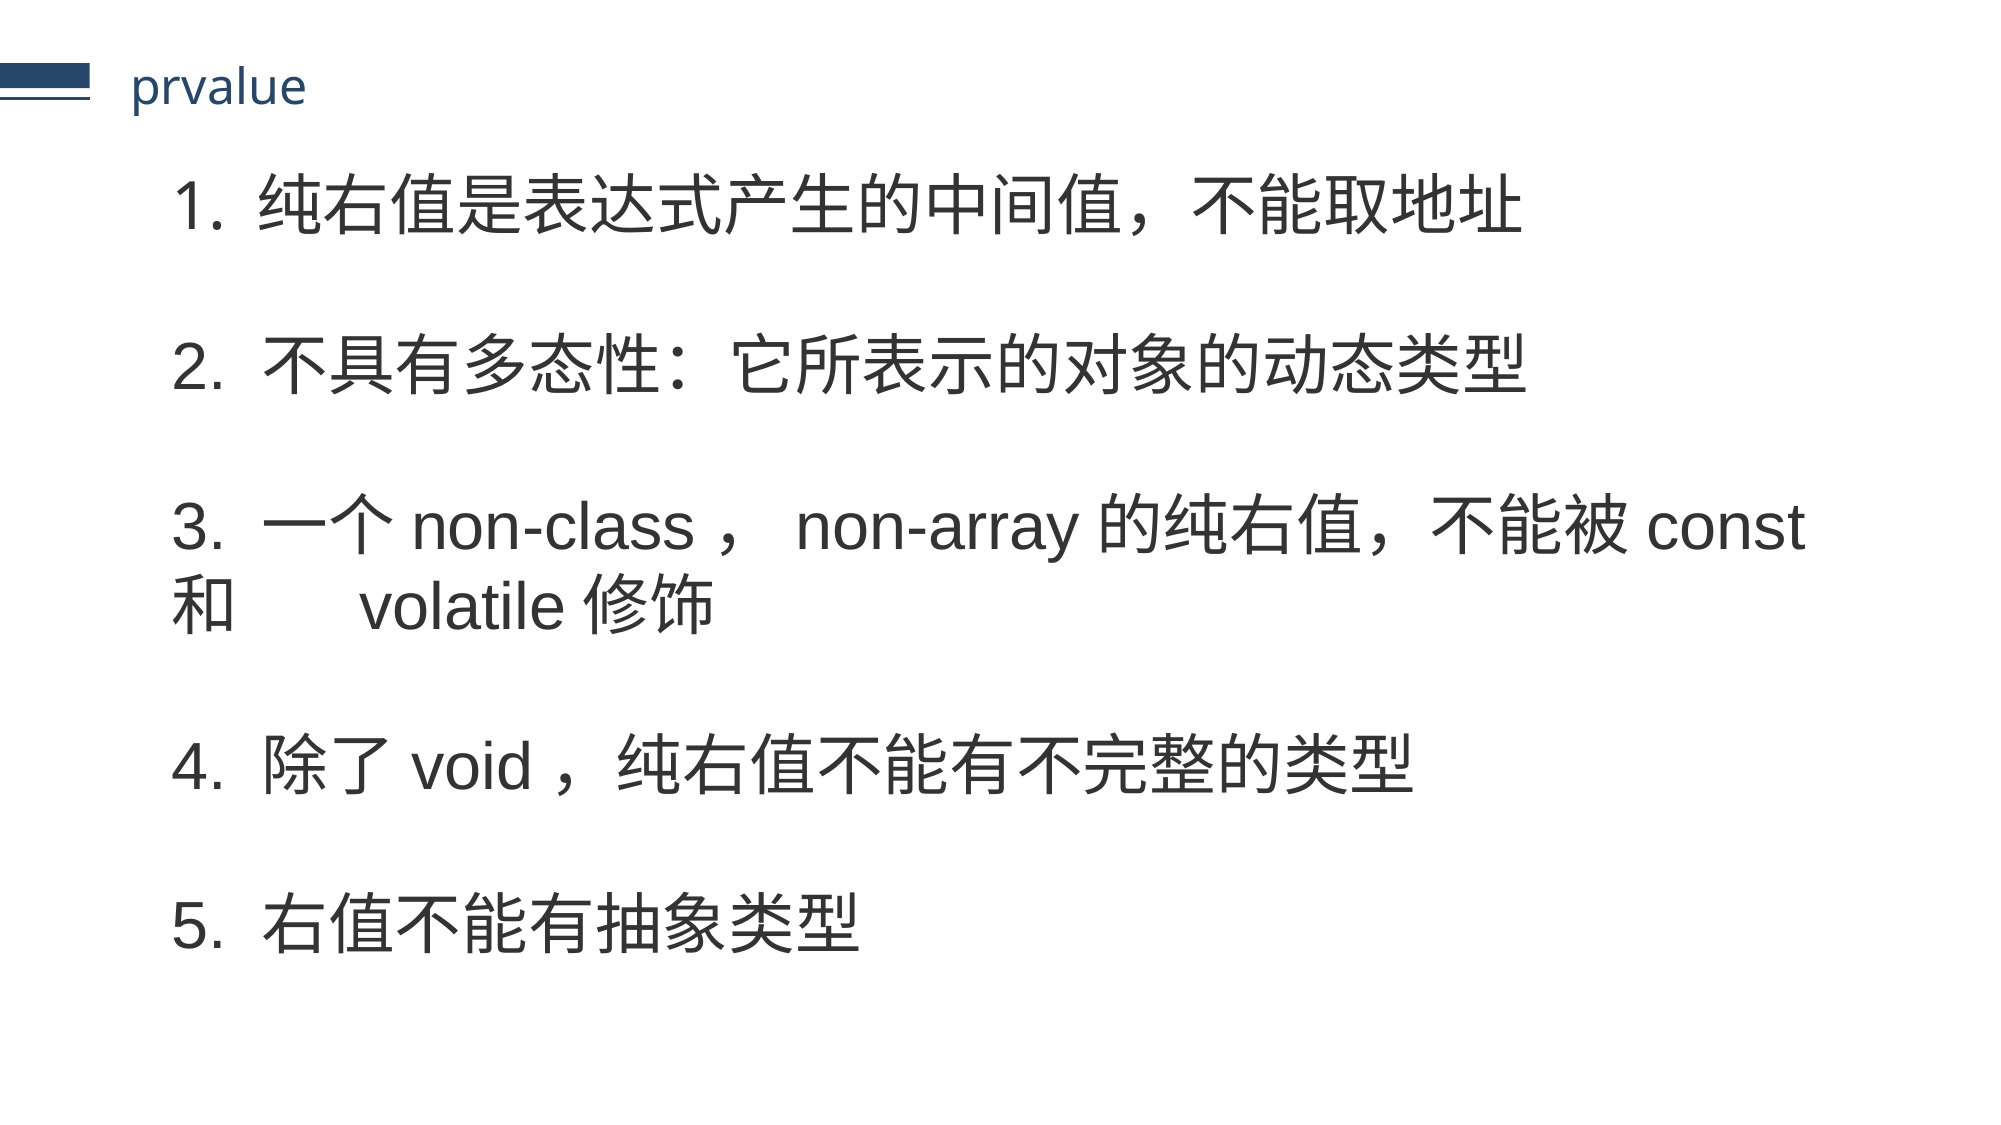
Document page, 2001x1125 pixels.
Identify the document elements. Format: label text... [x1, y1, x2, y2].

text_box prvalue [115, 47, 323, 123]
text_box [0, 62, 91, 89]
text_box 纯右值是表达式产生的中间值，不能取地址 2. 不具有多态性：它所表示的对象的动态类型 3. 一个non-class，non-array的纯右值，不能被const和 volatile修饰 4. 除了void，纯右值不能有不完整的类型 5. 右值不能有抽象类型 [21, 141, 1848, 984]
